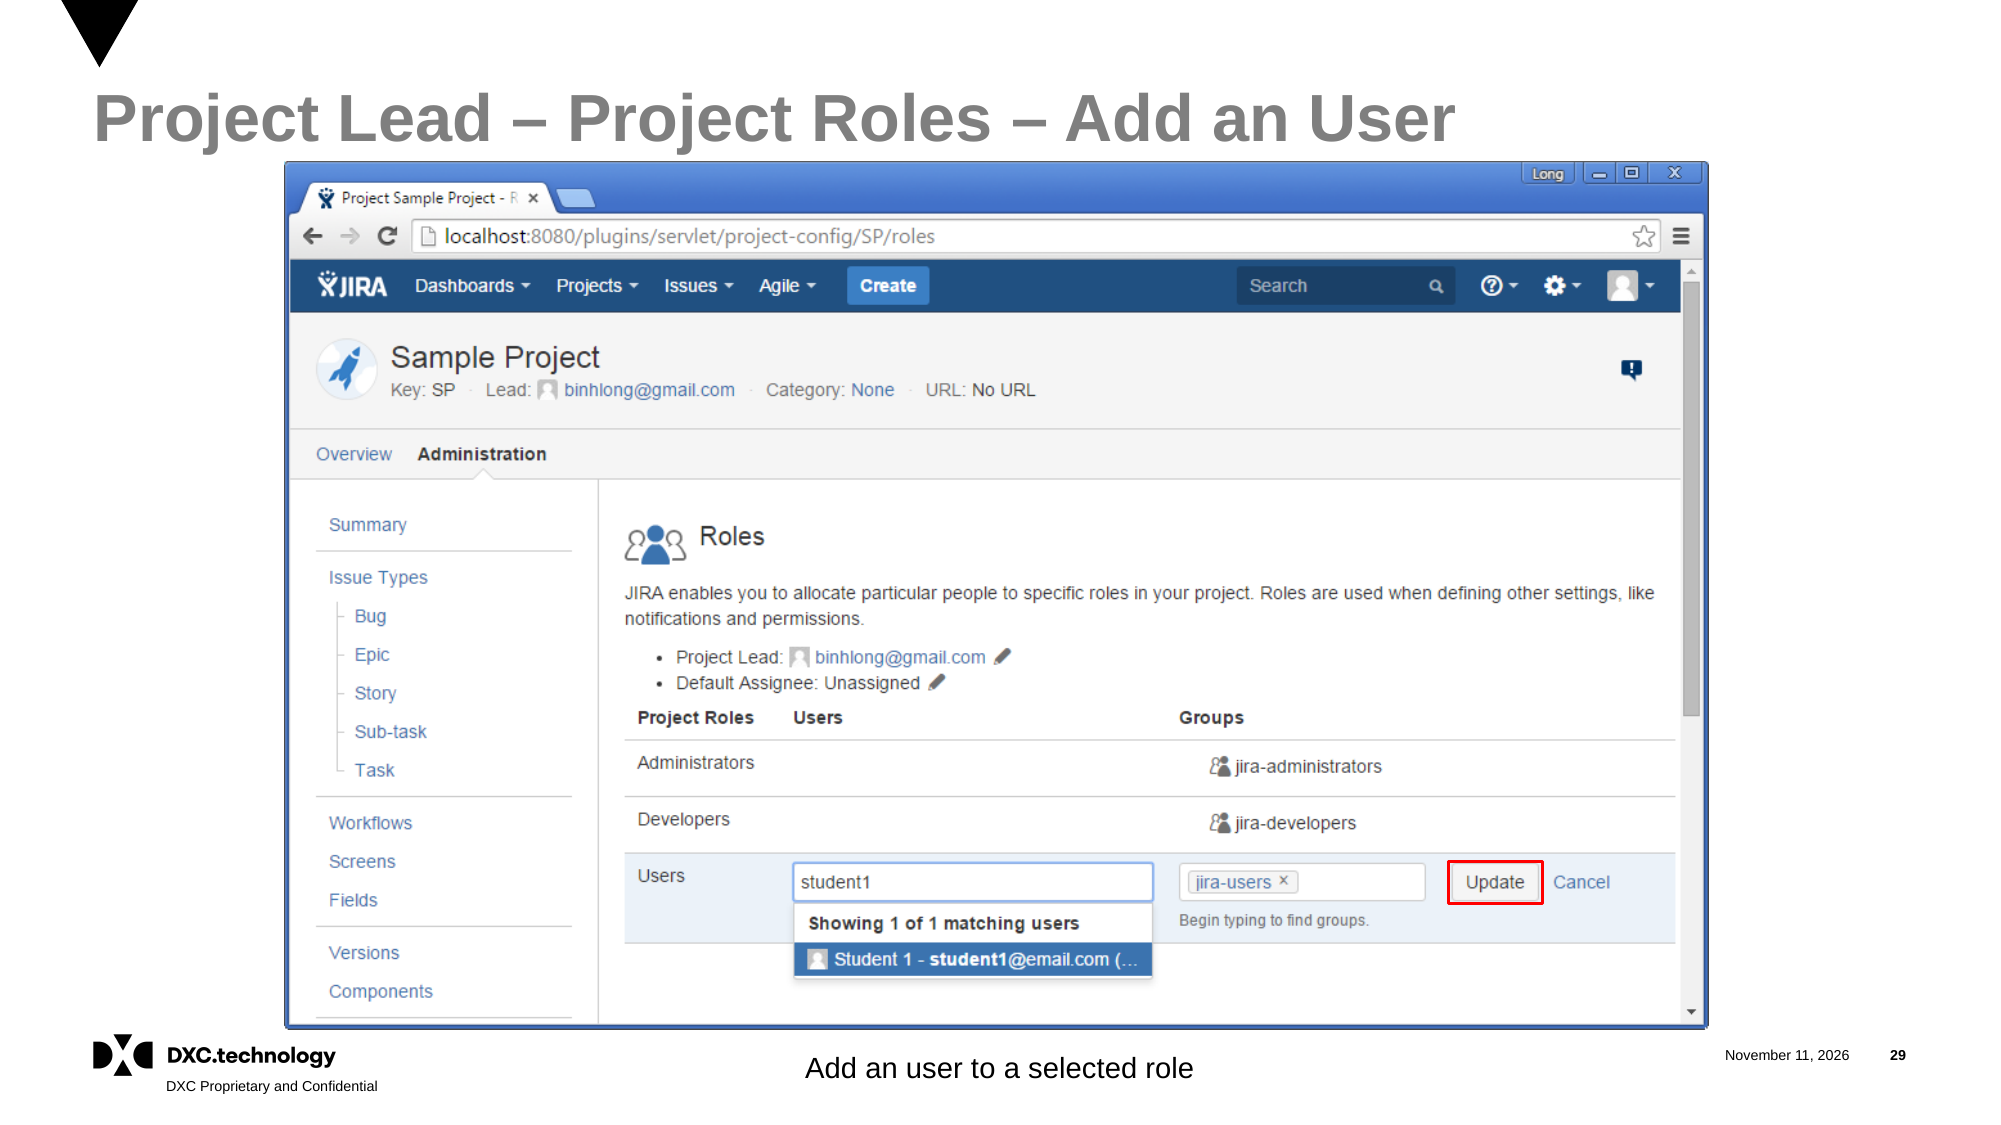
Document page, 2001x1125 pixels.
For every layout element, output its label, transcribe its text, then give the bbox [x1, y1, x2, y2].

text_box Add an user to a selected role [640, 1042, 1360, 1097]
title Project Lead – Project Roles – Add an User [93, 87, 1907, 282]
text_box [284, 161, 1709, 1030]
